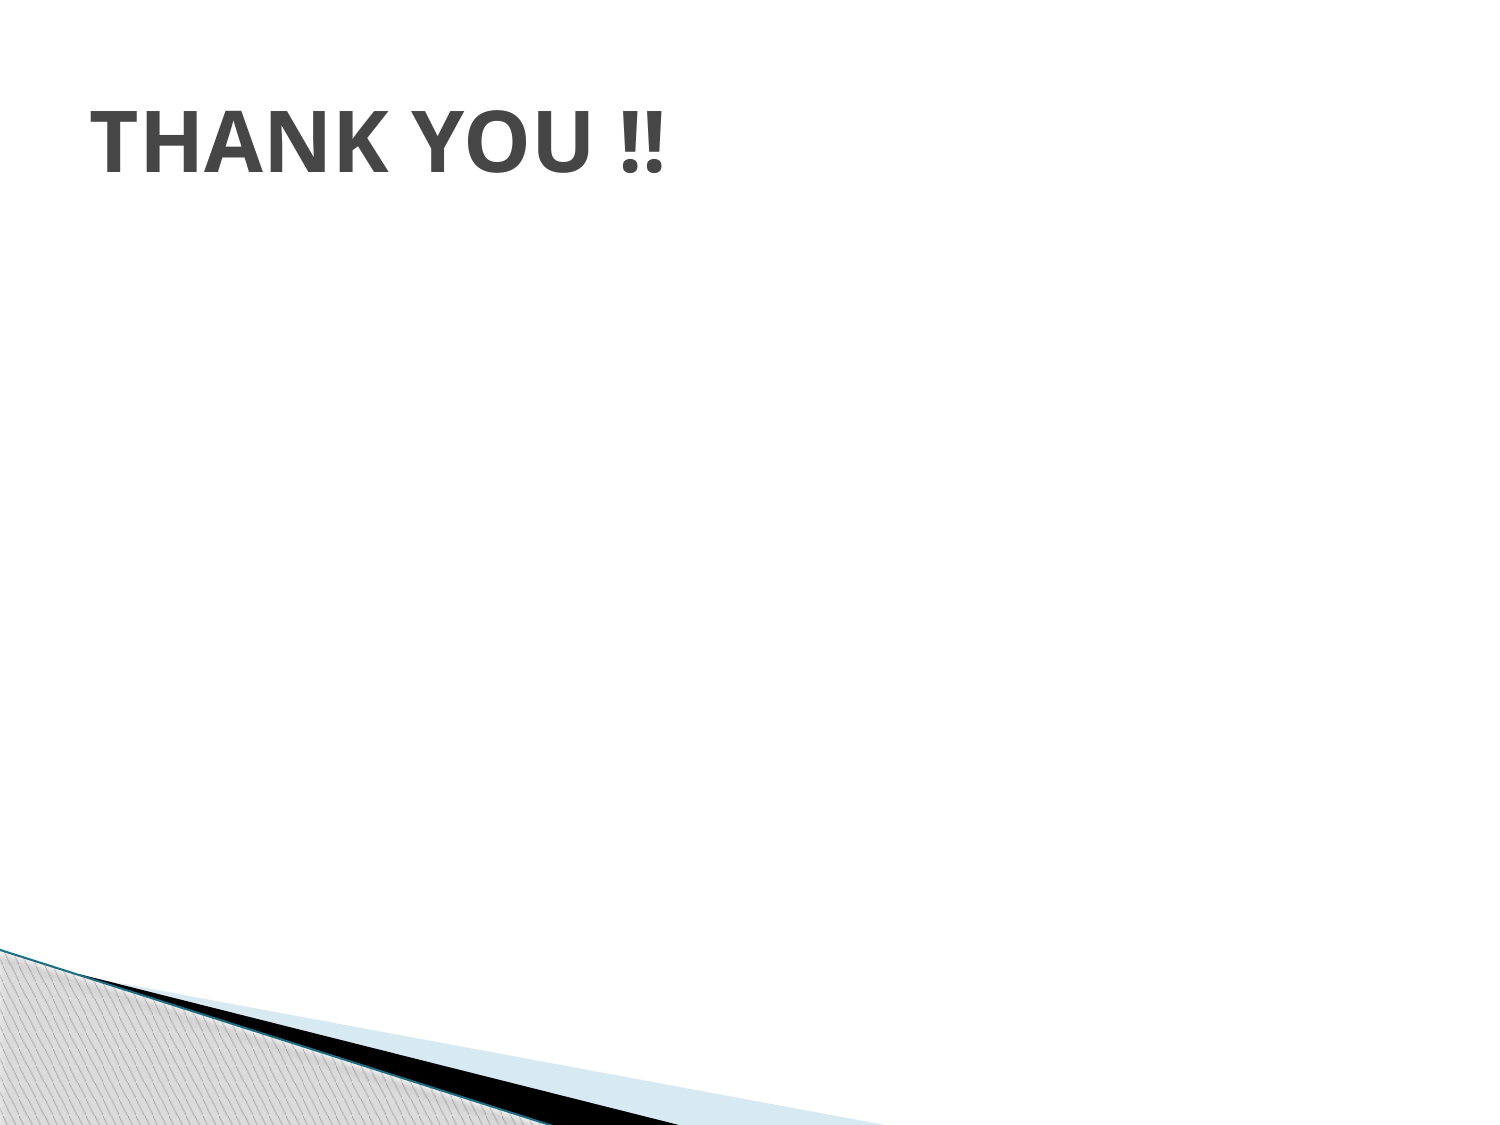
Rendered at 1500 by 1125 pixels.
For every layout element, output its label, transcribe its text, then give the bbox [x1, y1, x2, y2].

title THANK YOU !! [75, 45, 1425, 233]
